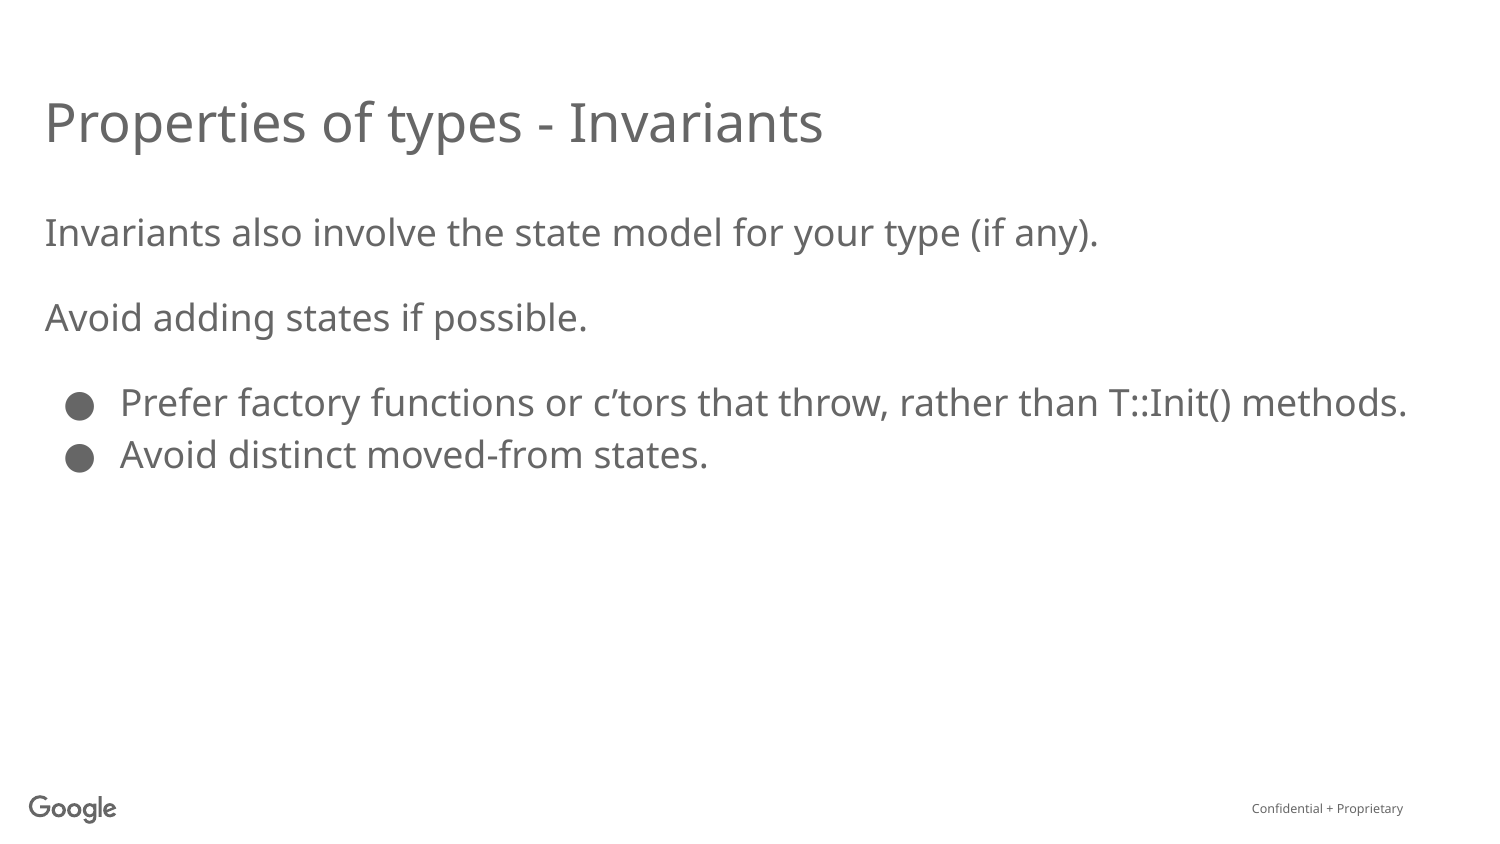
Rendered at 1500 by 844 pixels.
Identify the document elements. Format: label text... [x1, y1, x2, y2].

title Properties of types - Invariants [29, 73, 1471, 168]
list Invariants also involve the state model for your type (if any). Avoid adding states if possible. Prefer factory functions or c’tors that throw, rather than T::Init() methods. Avoid distinct moved-from states. [29, 187, 1471, 748]
